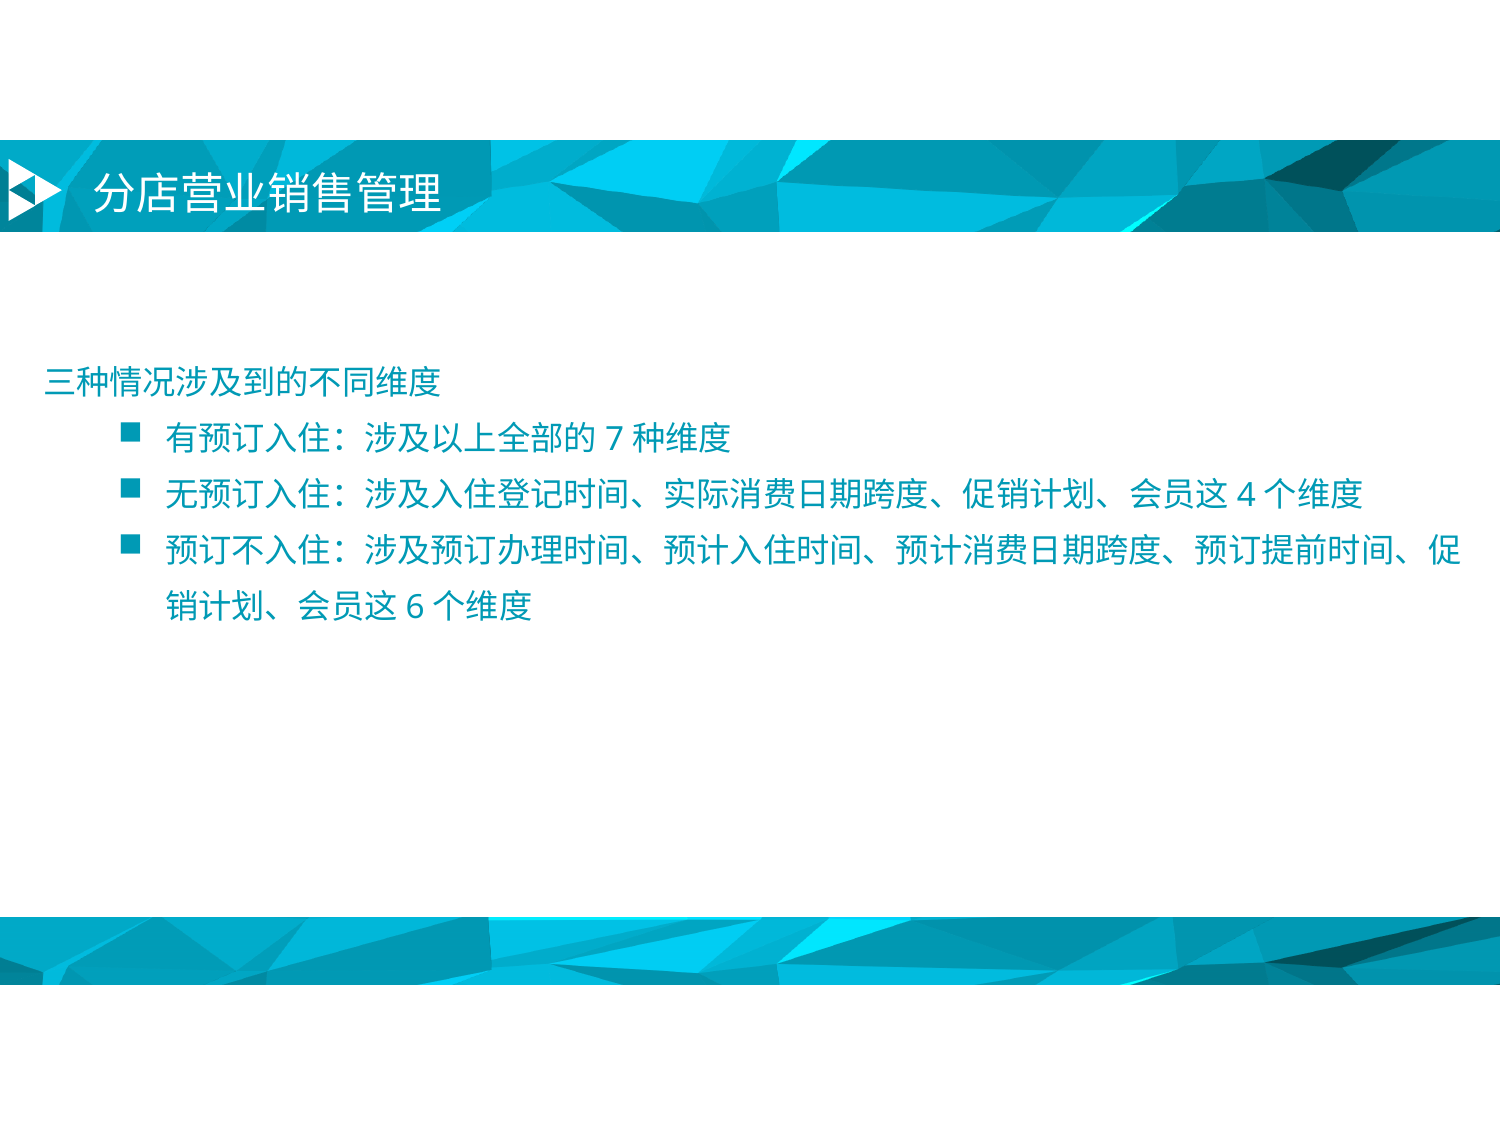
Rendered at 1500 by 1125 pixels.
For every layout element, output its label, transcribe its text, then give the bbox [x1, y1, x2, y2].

picture [0, 917, 1500, 985]
text_box 三种情况涉及到的不同维度 有预订入住：涉及以上全部的7种维度 无预订入住：涉及入住登记时间、实际消费日期跨度、促销计划、会员这4个维度 预订不入住：涉及预订办理时间、预计入住时间、预计消费日期跨度、预订提前时间、促销计划、会员这6个维度 [0, 338, 1500, 633]
picture [0, 140, 1500, 232]
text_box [0, 156, 58, 216]
